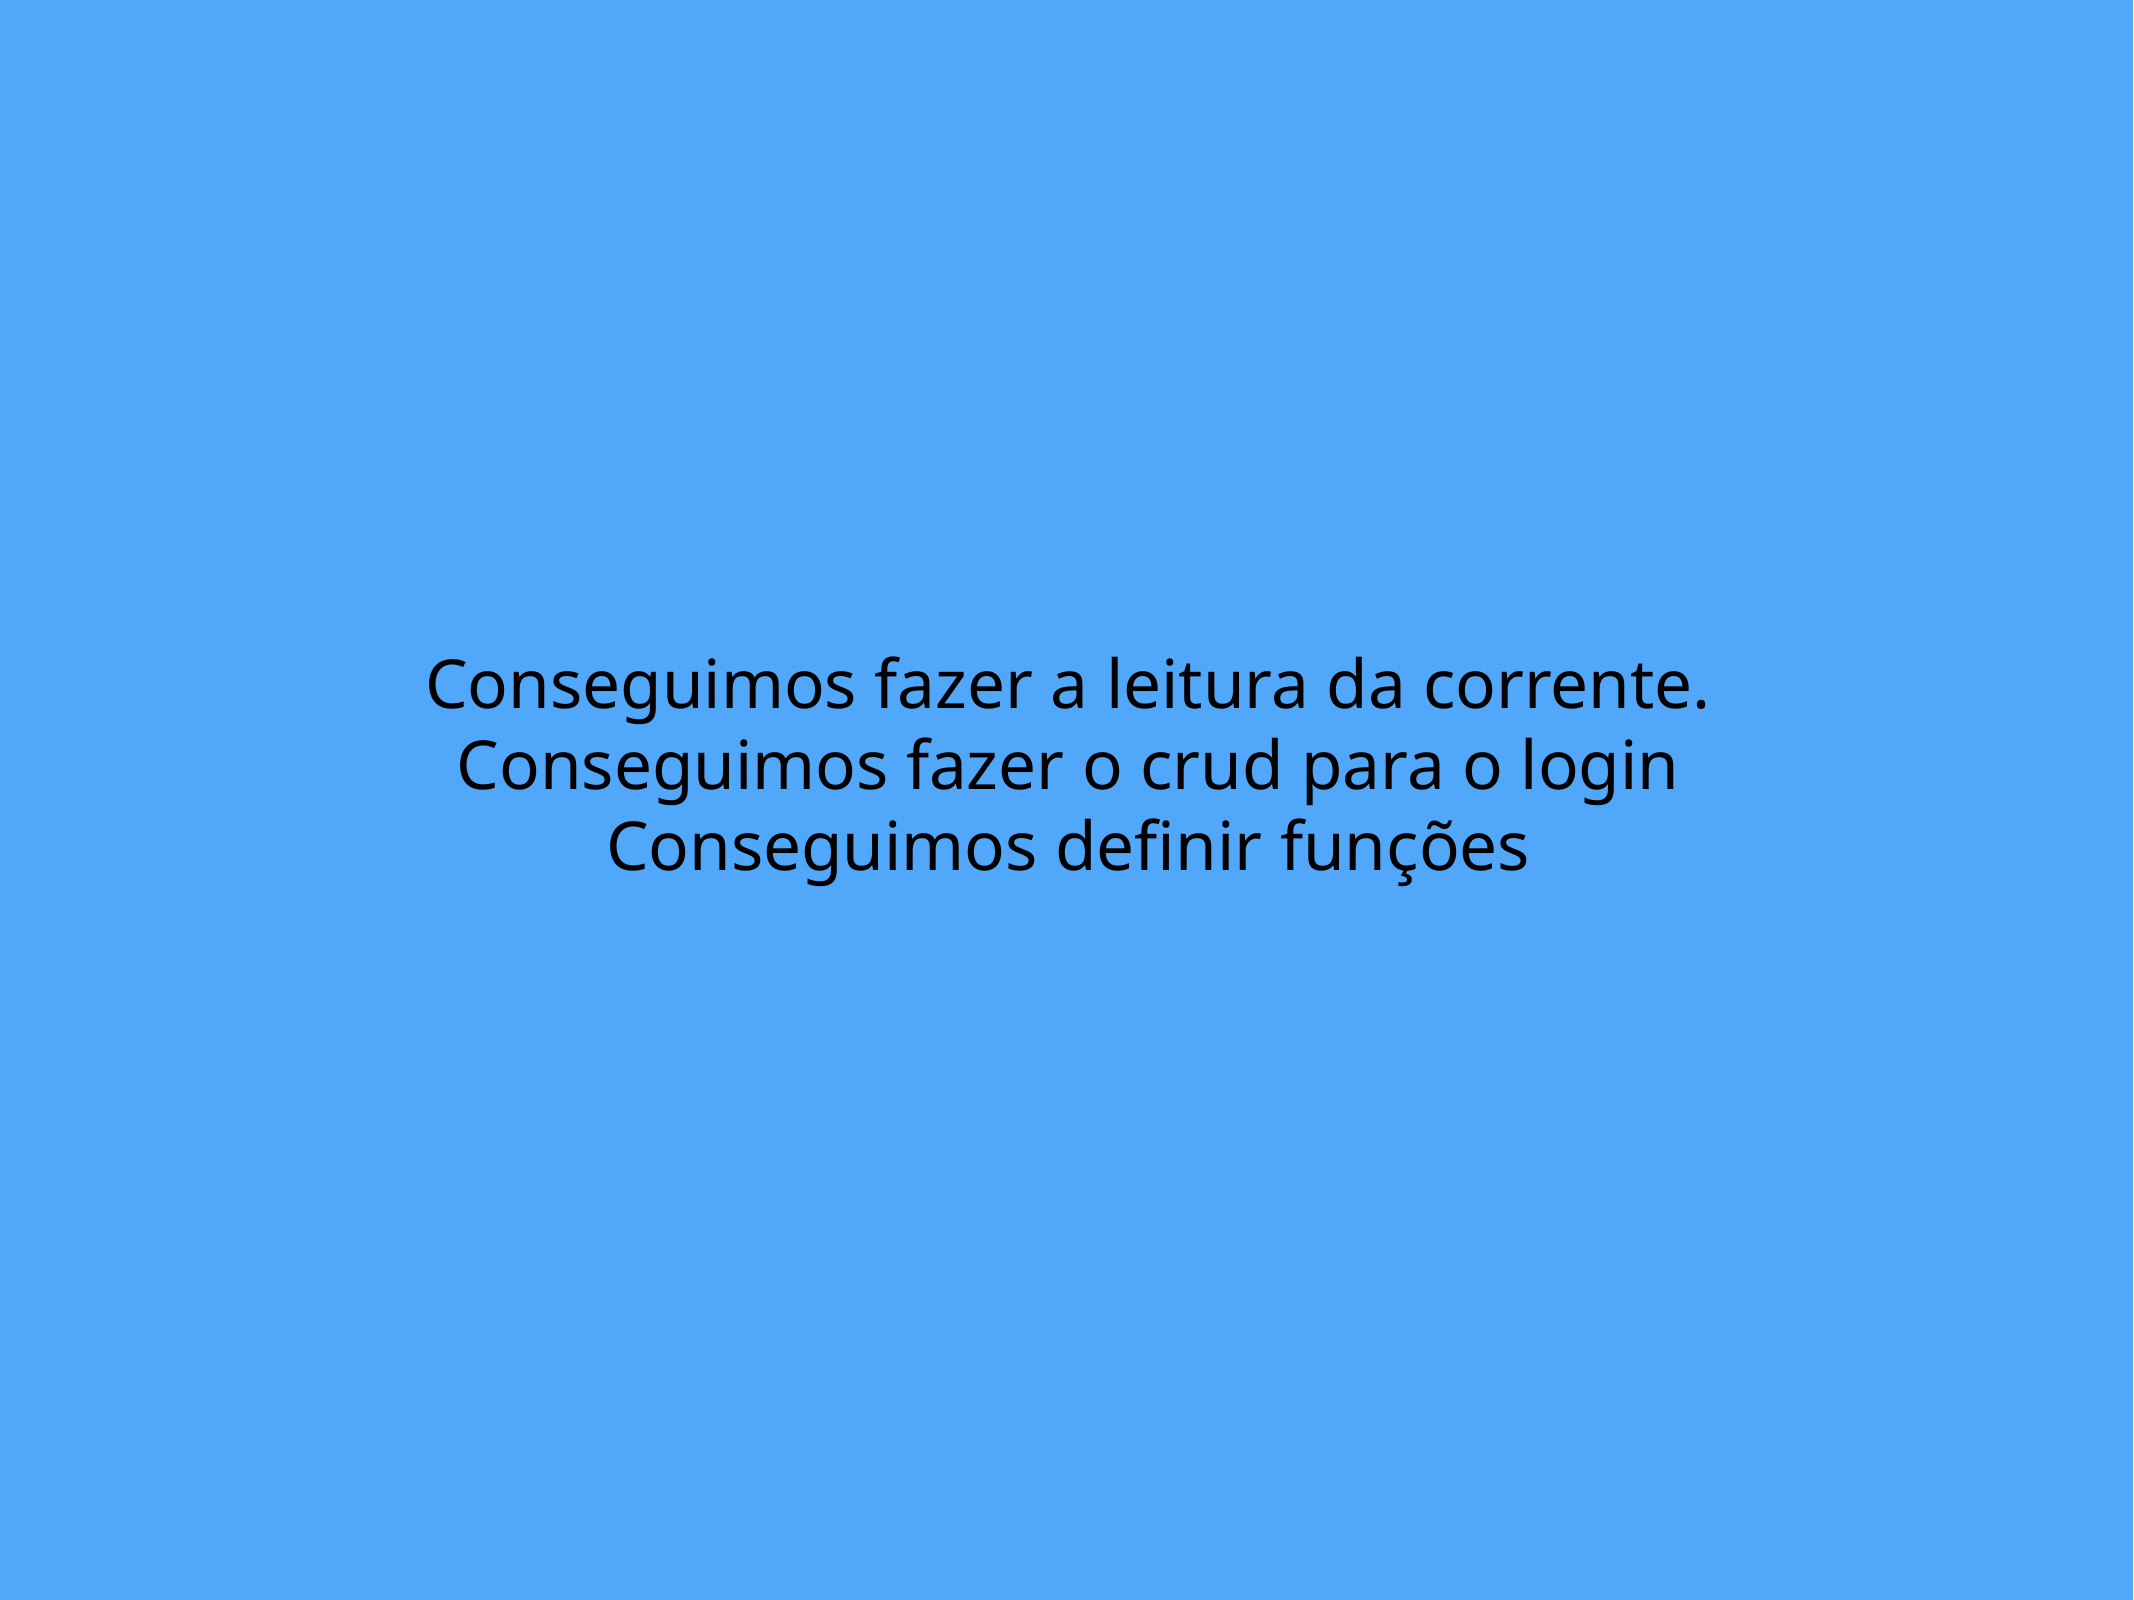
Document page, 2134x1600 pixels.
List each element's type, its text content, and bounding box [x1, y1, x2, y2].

title Conseguimos fazer a leitura da corrente. Conseguimos fazer o crud para o login Conseguimos definir funções [208, 708, 1925, 884]
